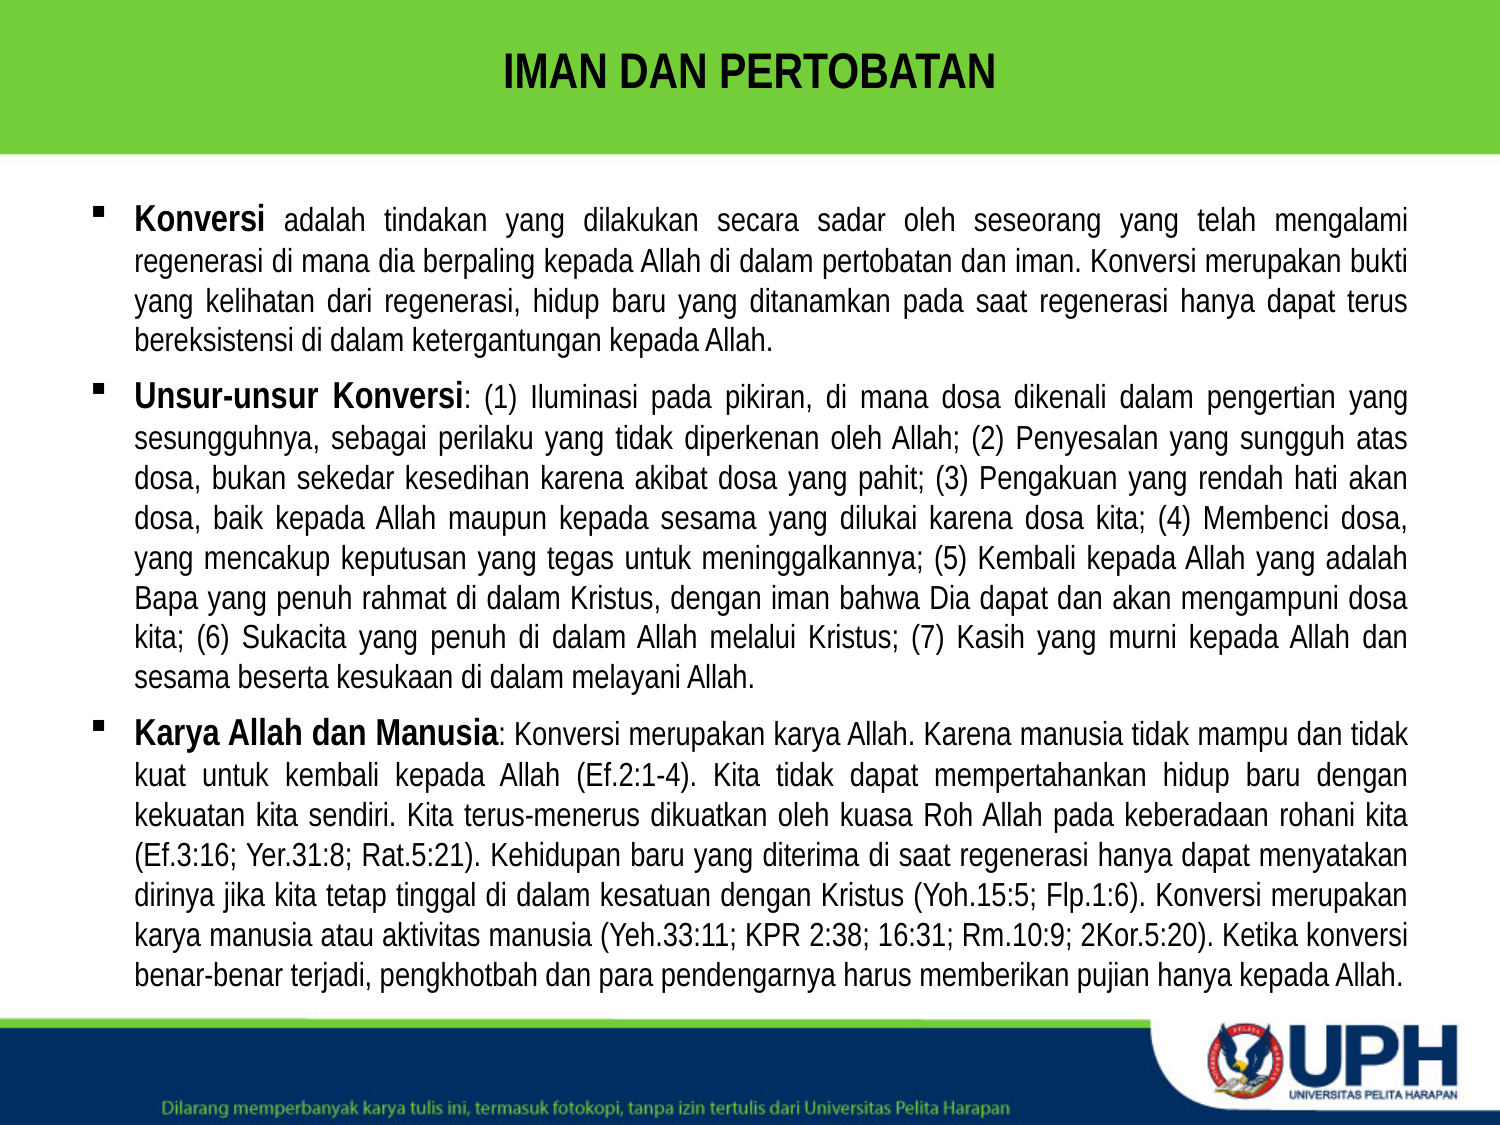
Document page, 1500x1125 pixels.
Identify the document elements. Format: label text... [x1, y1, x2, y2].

title IMAN DAN PERTOBATAN [0, 0, 1500, 149]
picture [0, 149, 1500, 1125]
list Konversi adalah tindakan yang dilakukan secara sadar oleh seseorang yang telah mengalami regenerasi di mana dia berpaling kepada Allah di dalam pertobatan dan iman. Konversi merupakan bukti yang kelihatan dari regenerasi, hidup baru yang ditanamkan pada saat regenerasi hanya dapat terus bereksistensi di dalam ketergantungan kepada Allah. Unsur-unsur Konversi: (1) Iluminasi pada pikiran, di mana dosa dikenali dalam pengertian yang sesungguhnya, sebagai perilaku yang tidak diperkenan oleh Allah; (2) Penyesalan yang sungguh atas dosa, bukan sekedar kesedihan karena akibat dosa yang pahit; (3) Pengakuan yang rendah hati akan dosa, baik kepada Allah maupun kepada sesama yang dilukai karena dosa kita; (4) Membenci dosa, yang mencakup keputusan yang tegas untuk meninggalkannya; (5) Kembali kepada Allah yang adalah Bapa yang penuh rahmat di dalam Kristus, dengan iman bahwa Dia dapat dan akan mengampuni dosa kita; (6) Sukacita yang penuh di dalam Allah melalui Kristus; (7) Kasih yang murni kepada Allah dan sesama beserta kesukaan di dalam melayani Allah. Karya Allah dan Manusia: Konversi merupakan karya Allah. Karena manusia tidak mampu dan tidak kuat untuk kembali kepada Allah (Ef.2:1-4). Kita tidak dapat mempertahankan hidup baru dengan kekuatan kita sendiri. Kita terus-menerus dikuatkan oleh kuasa Roh Allah pada keberadaan rohani kita (Ef.3:16; Yer.31:8; Rat.5:21). Kehidupan baru yang diterima di saat regenerasi hanya dapat menyatakan dirinya jika kita tetap tinggal di dalam kesatuan dengan Kristus (Yoh.15:5; Flp.1:6). Konversi merupakan karya manusia atau aktivitas manusia (Yeh.33:11; KPR 2:38; 16:31; Rm.10:9; 2Kor.5:20). Ketika konversi benar-benar terjadi, pengkhotbah dan para pendengarnya harus memberikan pujian hanya kepada Allah. [75, 186, 1425, 988]
